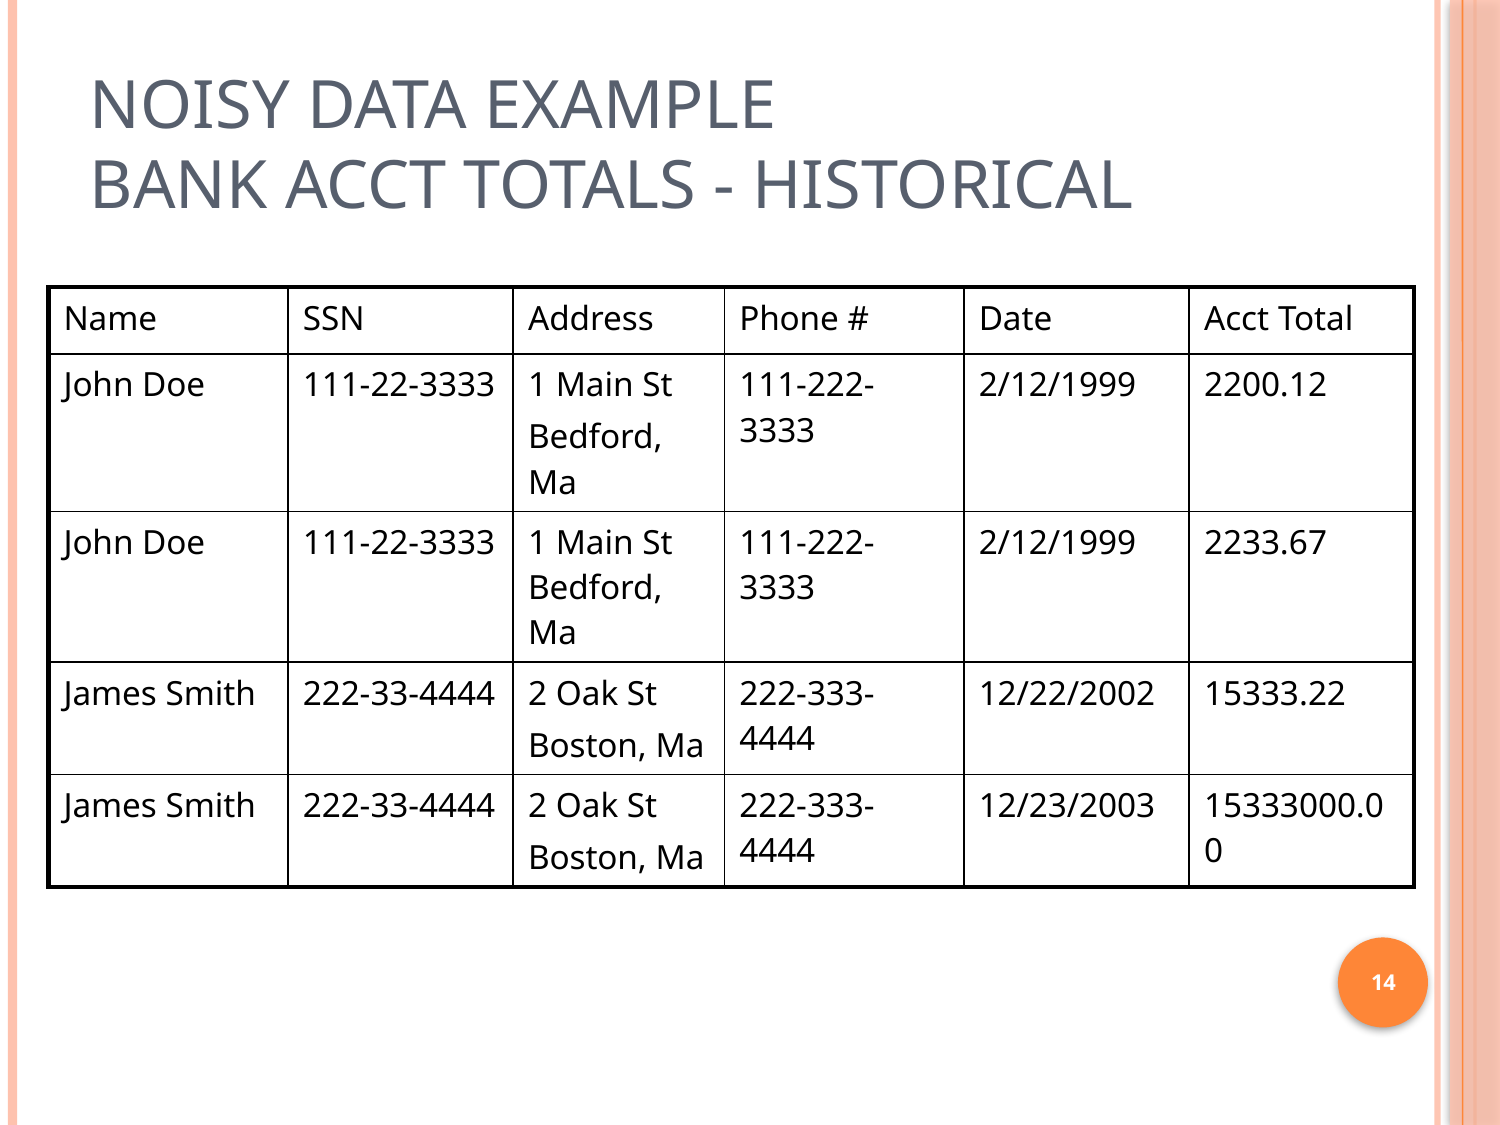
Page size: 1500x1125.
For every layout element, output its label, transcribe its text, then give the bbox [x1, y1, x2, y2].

table_cell James Smith [51, 775, 287, 885]
table_cell 1 Main St Bedford, Ma [514, 512, 724, 661]
slide_number 14 [1333, 940, 1434, 1027]
table_cell 12/22/2002 [965, 663, 1188, 774]
title Noisy Data Example Bank Acct Totals - Historical [75, 79, 1267, 230]
table_cell 2200.12 [1190, 355, 1412, 511]
table_cell John Doe [51, 512, 287, 661]
table_header SSN [289, 289, 512, 353]
table_cell 222-333-4444 [725, 775, 963, 885]
table_cell 2 Oak St Boston, Ma [514, 775, 724, 885]
table_header Address [514, 289, 724, 353]
table_cell 12/23/2003 [965, 775, 1188, 885]
table_cell 222-33-4444 [289, 775, 512, 885]
table_cell 111-22-3333 [289, 355, 512, 511]
table_header Acct Total [1190, 289, 1412, 353]
table_cell 15333000.00 [1190, 775, 1412, 885]
table_cell John Doe [51, 355, 287, 511]
table_cell 111-22-3333 [289, 512, 512, 661]
table_cell James Smith [51, 663, 287, 774]
table_cell 111-222-3333 [725, 512, 963, 661]
table_cell 2233.67 [1190, 512, 1412, 661]
table_header Name [51, 289, 287, 353]
table_header Phone # [725, 289, 963, 353]
table_cell 222-33-4444 [289, 663, 512, 774]
table_cell 2/12/1999 [965, 512, 1188, 661]
table_cell 2/12/1999 [965, 355, 1188, 511]
table_cell 111-222-3333 [725, 355, 963, 511]
table_cell 222-333-4444 [725, 663, 963, 774]
table_header Date [965, 289, 1188, 353]
table_cell 15333.22 [1190, 663, 1412, 774]
table_cell 1 Main St Bedford, Ma [514, 355, 724, 511]
table_cell 2 Oak St Boston, Ma [514, 663, 724, 774]
